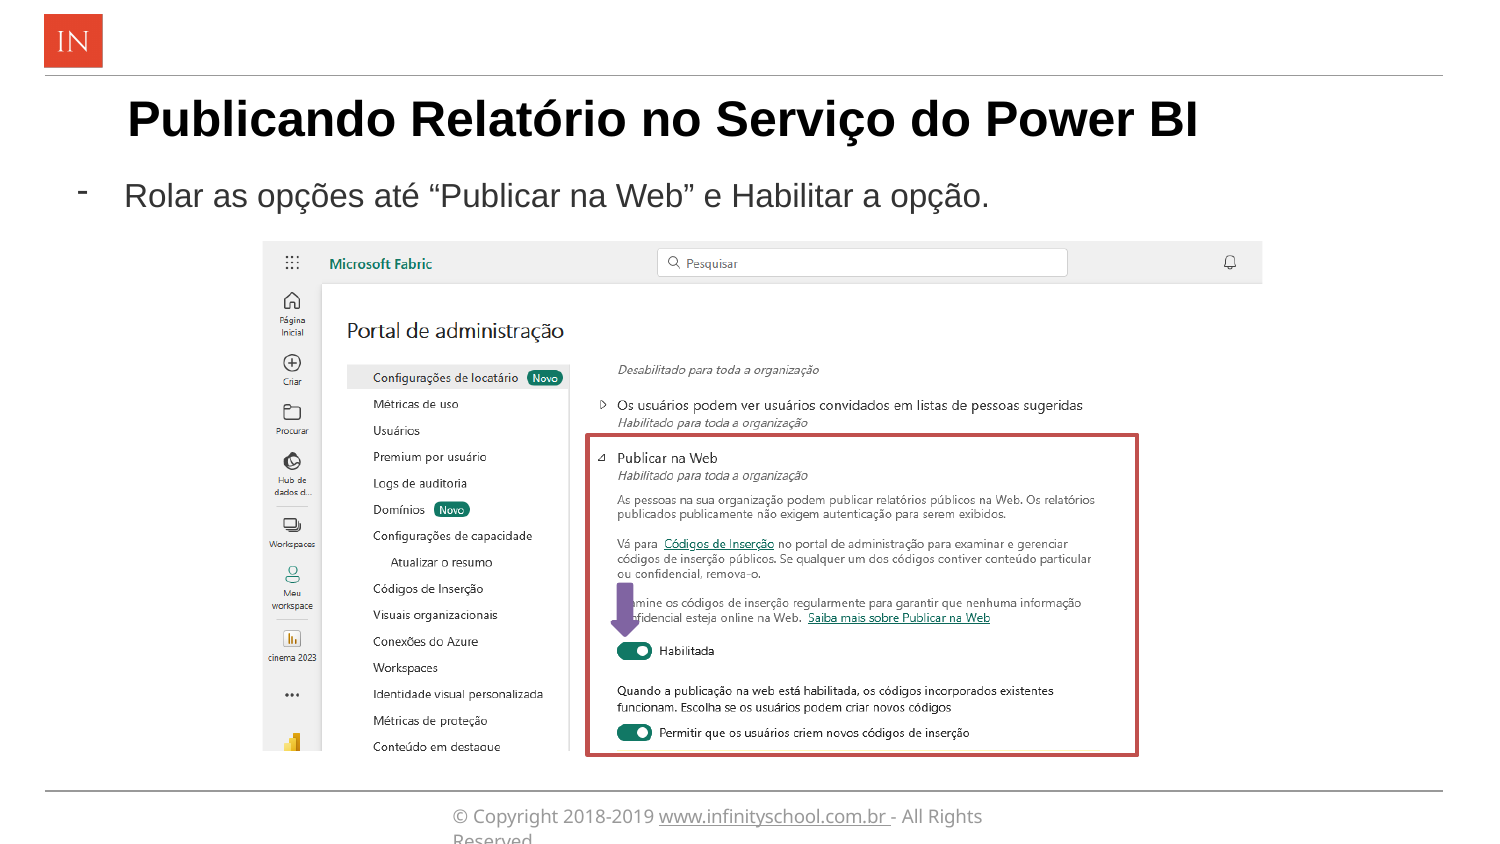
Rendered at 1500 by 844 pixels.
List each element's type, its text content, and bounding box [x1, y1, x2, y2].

text_box Publicando Relatório no Serviço do Power BI [112, 79, 1238, 154]
text_box © Copyright 2018-2019 www.infinityschool.com.br - All Rights Reserved [450, 804, 1049, 844]
picture [44, 14, 109, 75]
picture [262, 240, 1263, 751]
text_box Rolar as opções até “Publicar na Web” e Habilitar a opção. [62, 84, 1488, 222]
